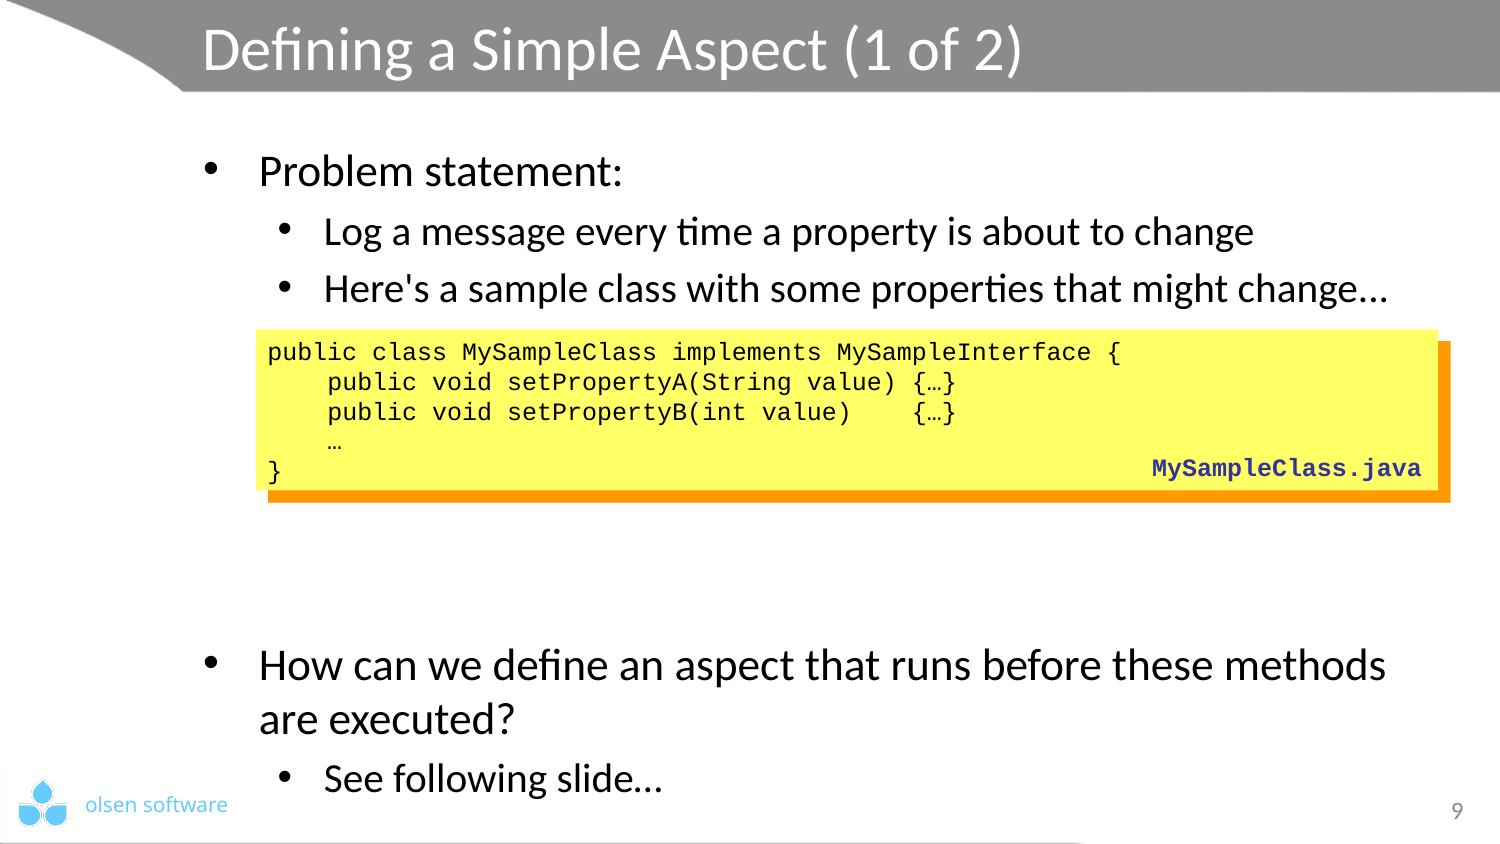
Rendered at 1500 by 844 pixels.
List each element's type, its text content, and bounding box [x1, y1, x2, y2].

title Defining a Simple Aspect (1 of 2) [187, 0, 1426, 93]
picture [17, 778, 68, 827]
footer 9 [1414, 781, 1500, 838]
picture [0, 0, 1500, 844]
text_box MySampleClass.java [1137, 443, 1437, 489]
text_box public class MySampleClass implements MySampleInterface { public void setPropertyA(String value) {…} public void setPropertyB(int value) {…} … } [255, 329, 1439, 491]
list Problem statement: Log a message every time a property is about to change Here's a sample class with some properties that might change... How can we define an aspect that runs before these methods are executed? See following slide… [188, 133, 1425, 812]
